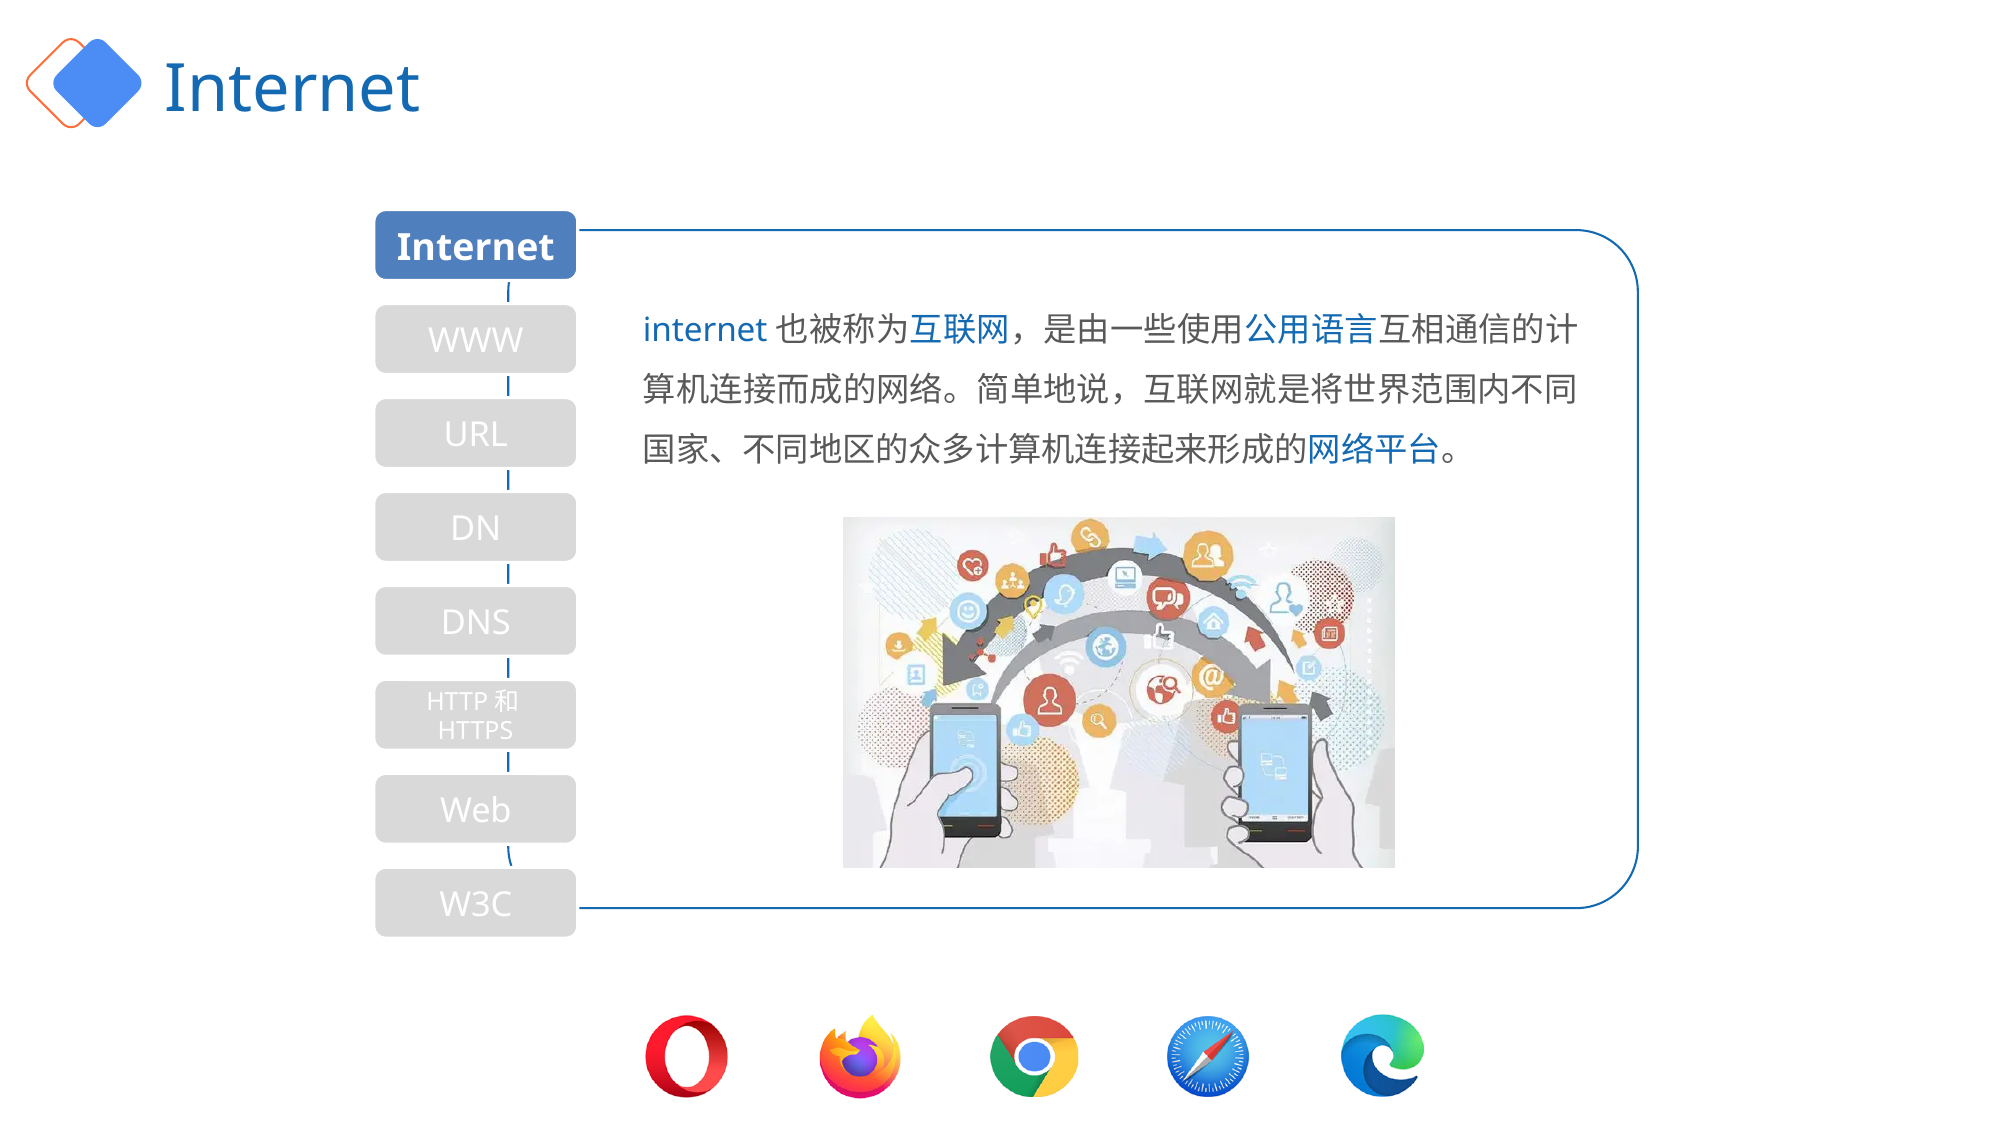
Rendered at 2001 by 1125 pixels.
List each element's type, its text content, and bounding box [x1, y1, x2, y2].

picture [568, 999, 1545, 1110]
text_box HTTP和HTTPS [372, 677, 580, 752]
text_box Internet [372, 208, 580, 283]
text_box Web [372, 771, 580, 846]
text_box DN [372, 489, 580, 564]
text_box [507, 229, 1639, 910]
title Internet [149, 46, 834, 135]
text_box DNS [372, 583, 580, 658]
picture [843, 517, 1395, 868]
text_box internet也被称为互联网，是由一些使用公用语言互相通信的计算机连接而成的网络。简单地说，互联网就是将世界范围内不同国家、不同地区的众多计算机连接起来形成的网络平台。 [627, 280, 1594, 476]
text_box W3C [372, 865, 580, 940]
text_box URL [372, 395, 580, 470]
text_box WWW [372, 302, 580, 376]
